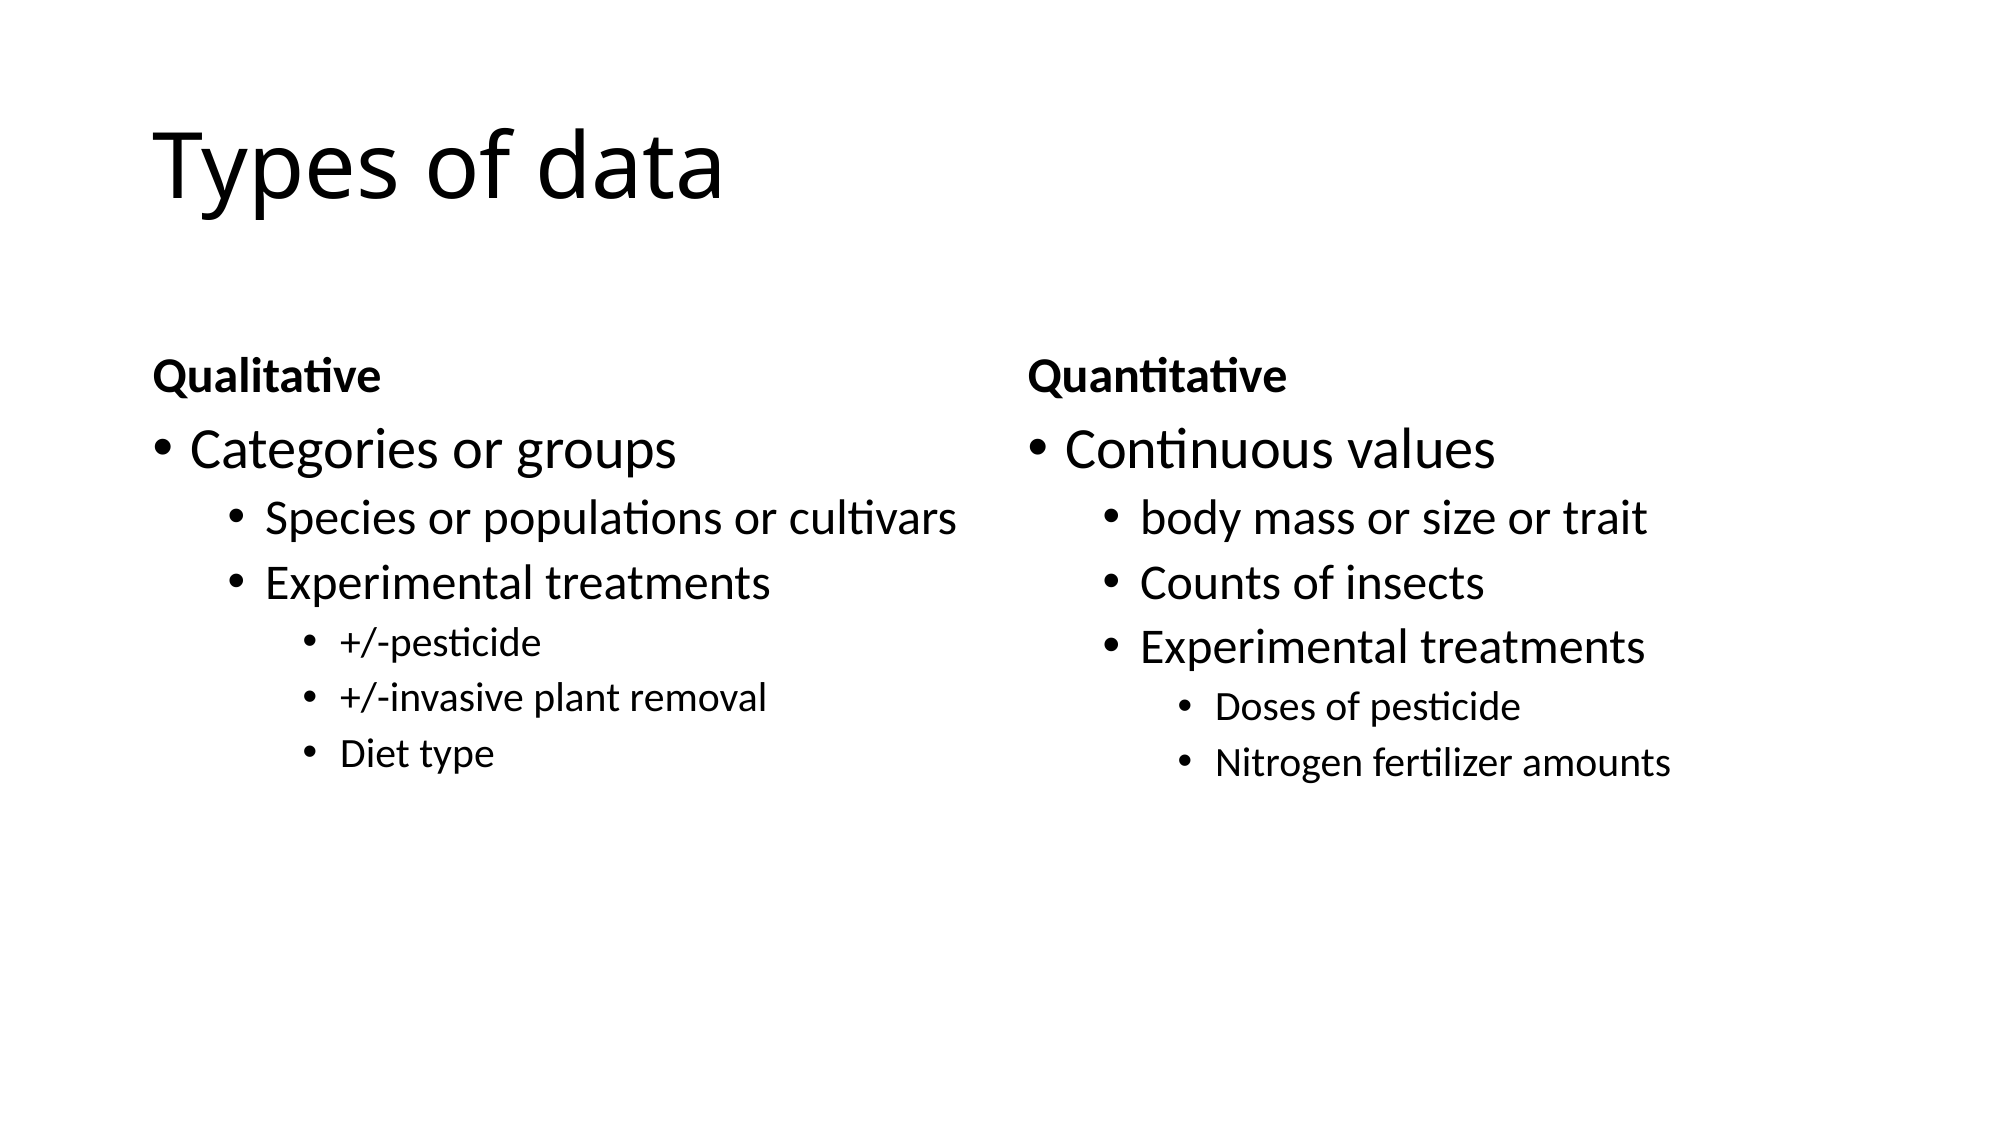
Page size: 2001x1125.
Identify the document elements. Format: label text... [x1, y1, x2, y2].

title Types of data [137, 59, 1863, 278]
list Continuous values body mass or size or trait Counts of insects Experimental treatments Doses of pesticide Nitrogen fertilizer amounts [1012, 410, 1863, 1016]
list Qualitative [137, 275, 984, 410]
list Quantitative [1012, 275, 1863, 410]
list Categories or groups Species or populations or cultivars Experimental treatments +/-pesticide +/-invasive plant removal Diet type [137, 410, 984, 1016]
